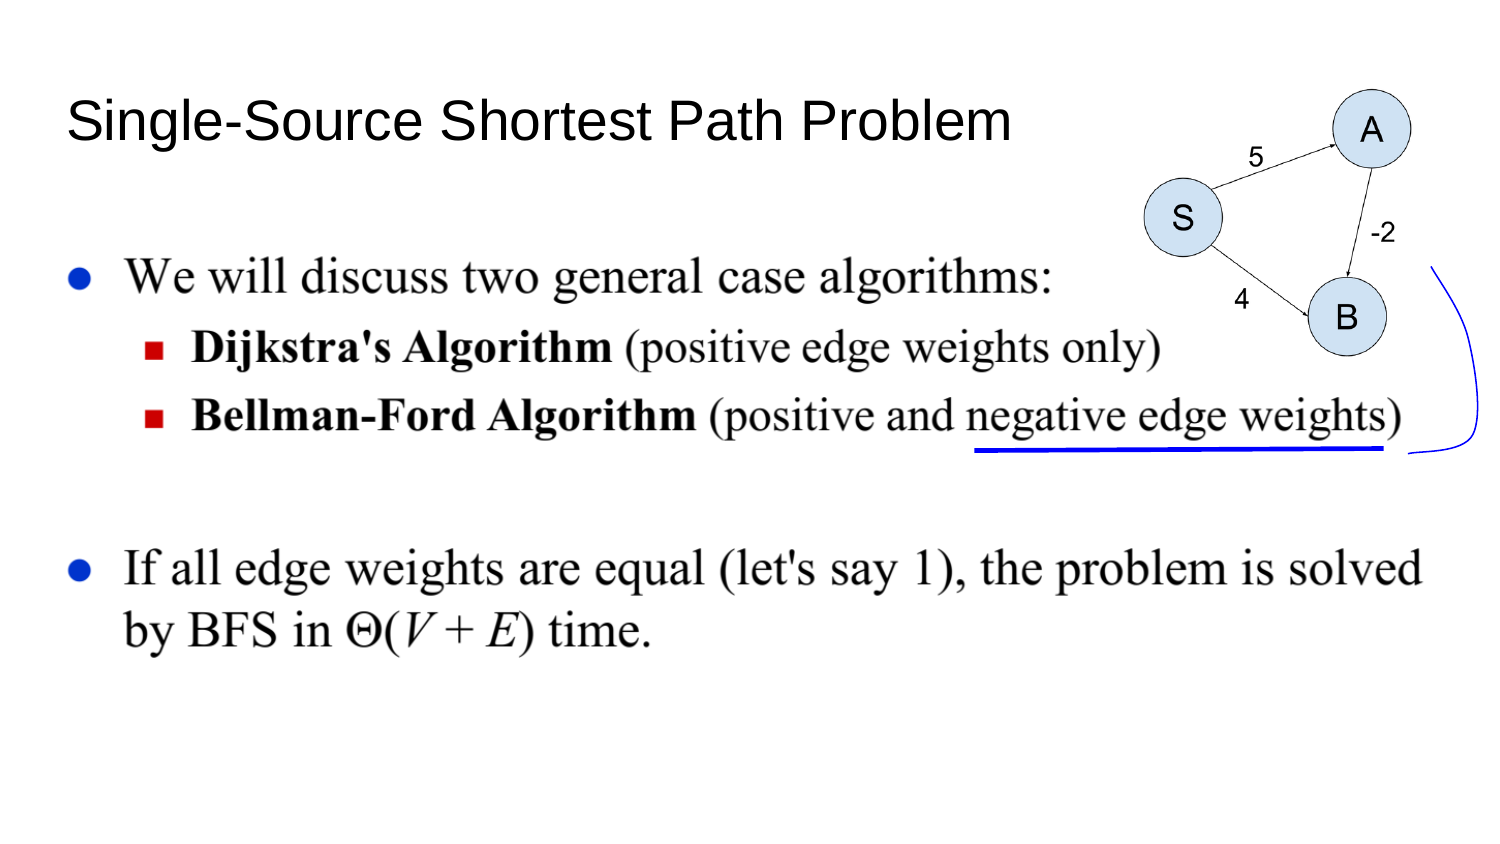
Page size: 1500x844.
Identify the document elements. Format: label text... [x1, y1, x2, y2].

picture [24, 62, 1476, 693]
title Single-Source Shortest Path Problem [51, 72, 1093, 167]
